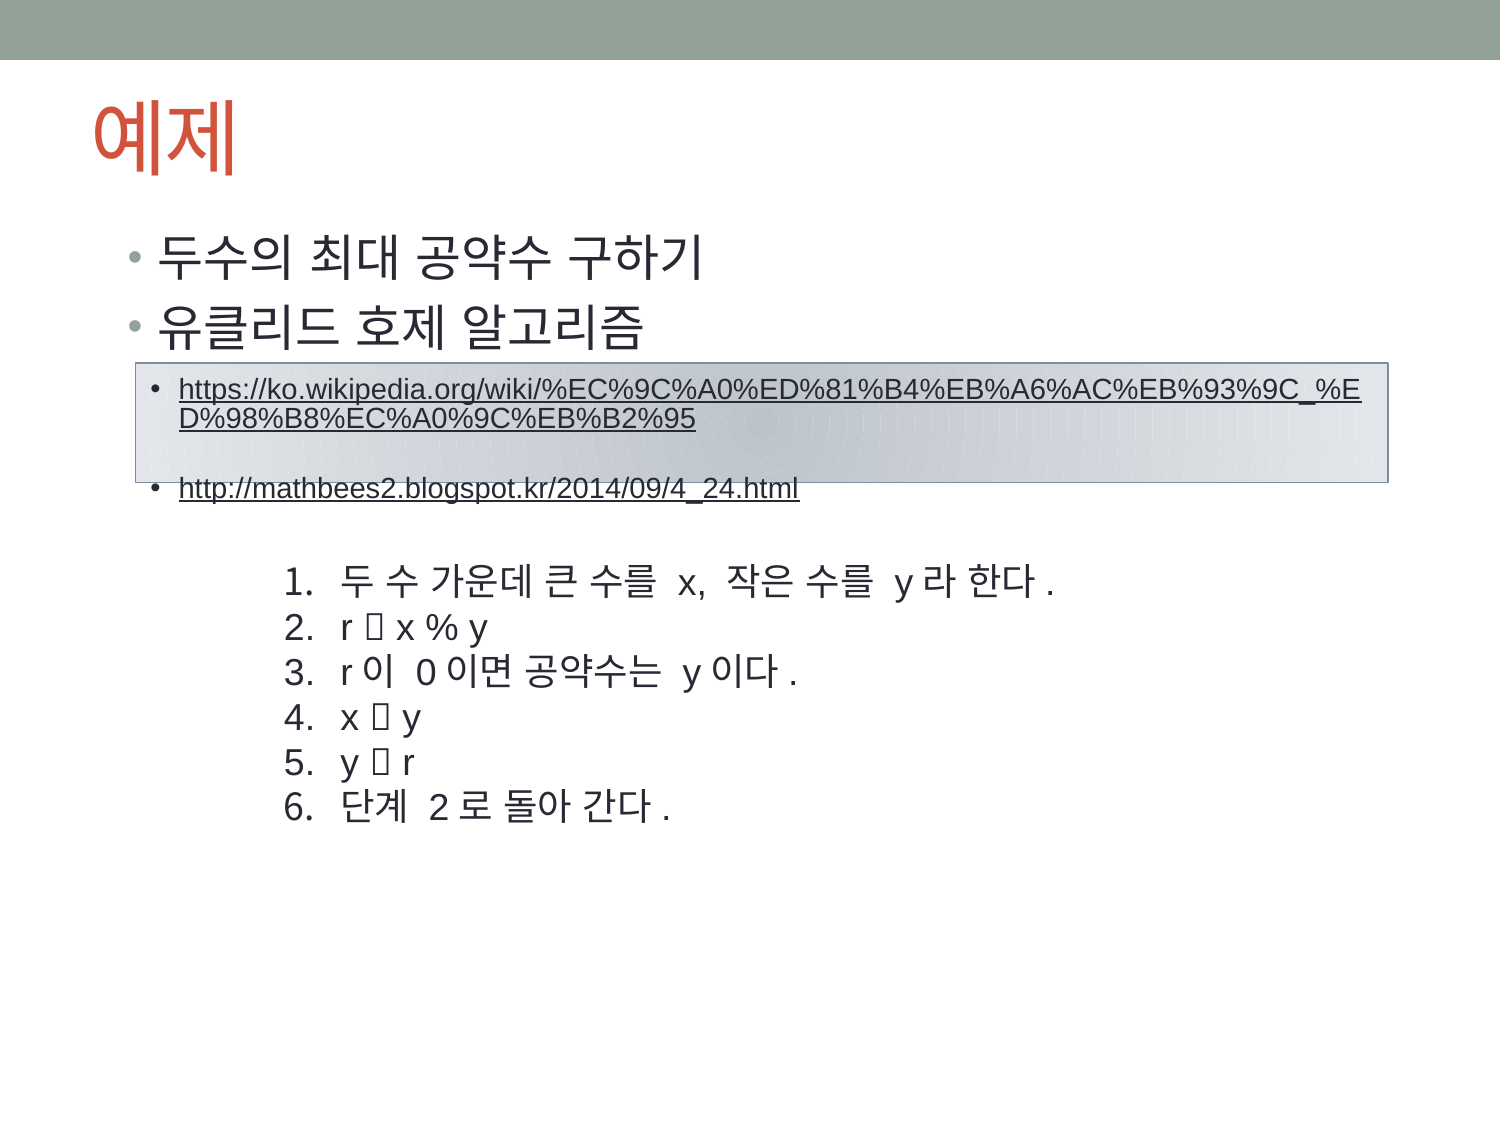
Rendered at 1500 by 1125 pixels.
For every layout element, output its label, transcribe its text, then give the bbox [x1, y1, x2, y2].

list 두수의 최대 공약수 구하기 유클리드 호제 알고리즘 [112, 218, 1460, 376]
text_box https://ko.wikipedia.org/wiki/%EC%9C%A0%ED%81%B4%EB%A6%AC%EB%93%9C_%ED%98%B8%EC%A0%9C%EB%B2%95 http://mathbees2.blogspot.kr/2014/09/4_24.html [135, 362, 1389, 483]
text_box 두 수 가운데 큰 수를 x, 작은 수를 y라 한다. r  x % y r이 0이면 공약수는 y이다. x  y y  r 단계 2로 돌아 간다. [269, 550, 1082, 836]
title 예제 [75, 54, 1425, 218]
